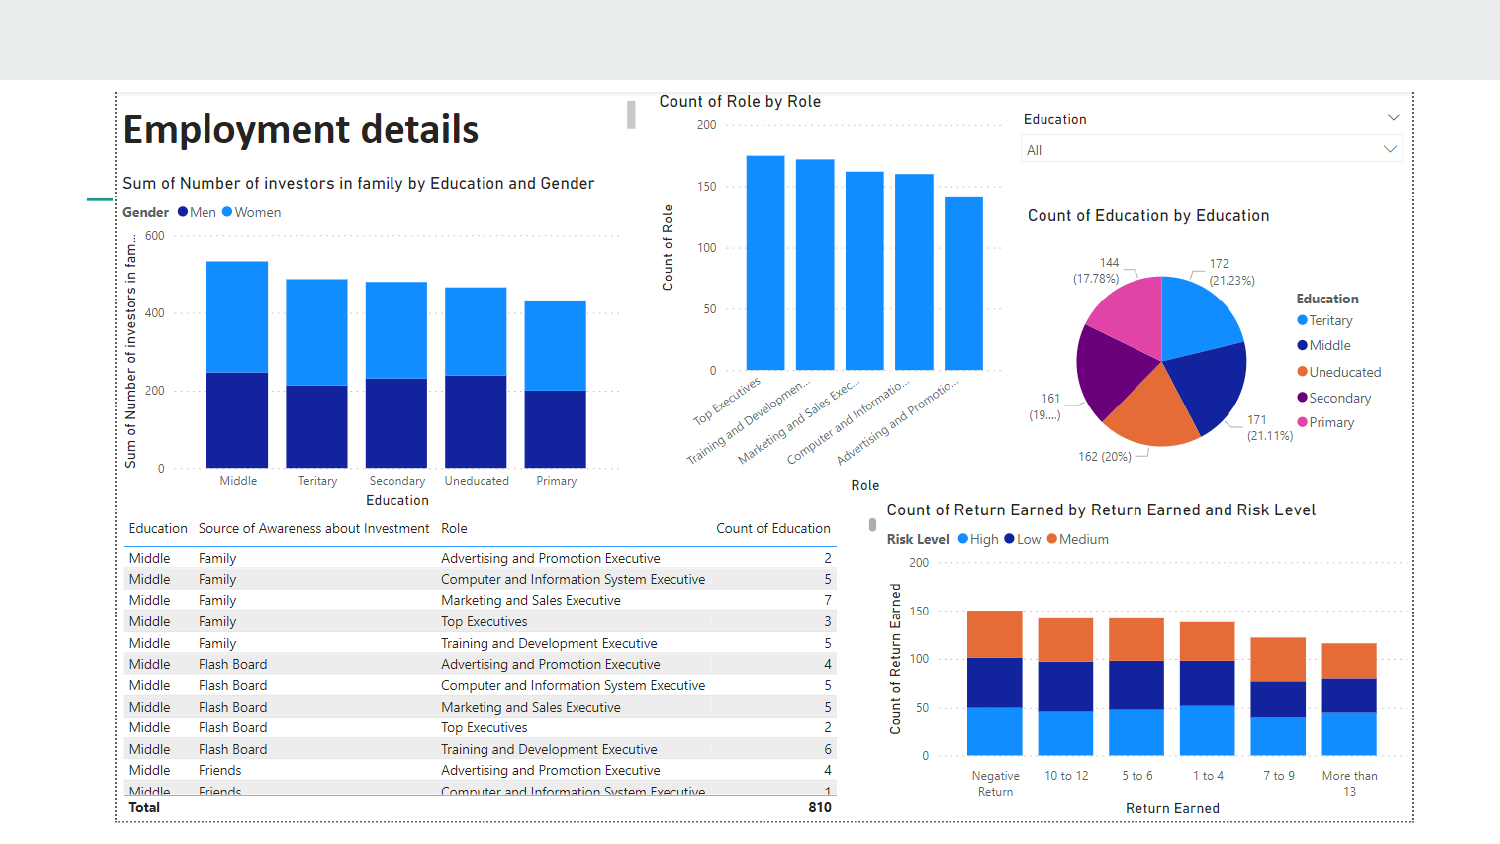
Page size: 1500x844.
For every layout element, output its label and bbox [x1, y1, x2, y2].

picture [113, 92, 1415, 823]
